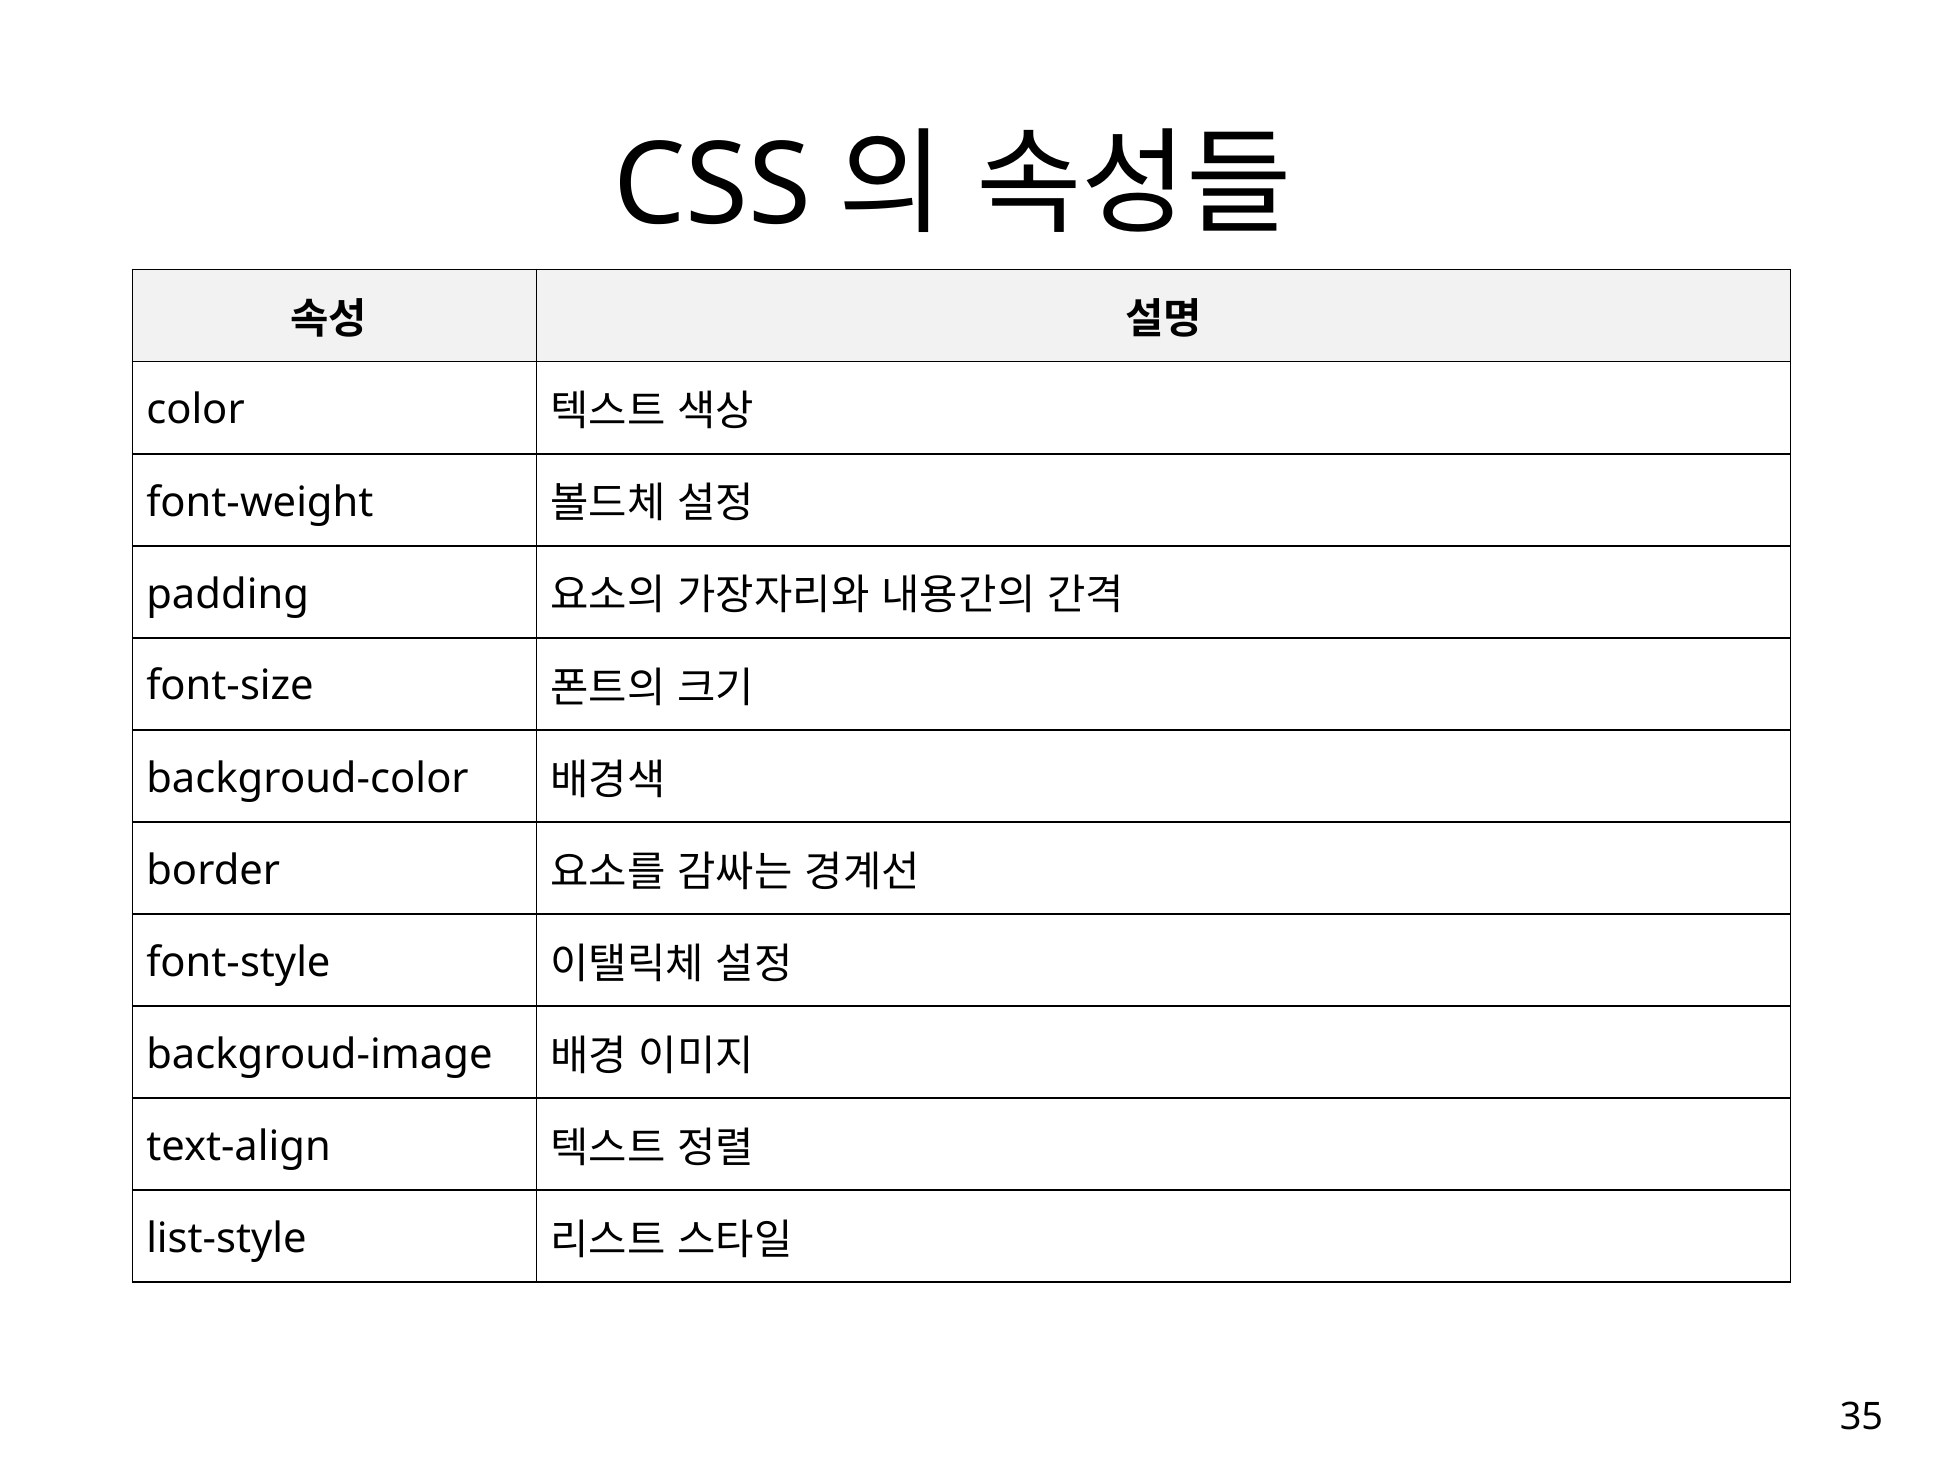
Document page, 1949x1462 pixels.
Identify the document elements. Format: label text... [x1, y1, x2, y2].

table_cell backgroud-color [133, 731, 536, 821]
table_cell text-align [133, 1099, 536, 1189]
table_header 설명 [537, 270, 1790, 361]
table_cell font-size [133, 639, 536, 729]
table_cell 텍스트 정렬 [537, 1099, 1790, 1189]
table_cell font-weight [133, 455, 536, 545]
table_cell 요소의 가장자리와 내용간의 간격 [537, 547, 1790, 637]
table_cell backgroud-image [133, 1007, 536, 1097]
table_cell 폰트의 크기 [537, 639, 1790, 729]
table_cell 이탤릭체 설정 [537, 915, 1790, 1005]
table_cell 요소를 감싸는 경계선 [537, 823, 1790, 913]
slide_number 35 [1496, 1372, 1899, 1462]
table_header 속성 [133, 270, 536, 361]
table_cell color [133, 362, 536, 453]
table_cell 텍스트 색상 [537, 362, 1790, 453]
table_cell 볼드체 설정 [537, 455, 1790, 545]
table_cell list-style [133, 1191, 536, 1281]
table_cell 배경 이미지 [537, 1007, 1790, 1097]
table_cell border [133, 823, 536, 913]
table_cell 리스트 스타일 [537, 1191, 1790, 1281]
table_cell font-style [133, 915, 536, 1005]
title CSS의 속성들 [156, 92, 1749, 255]
table_cell 배경색 [537, 731, 1790, 821]
table_cell padding [133, 547, 536, 637]
